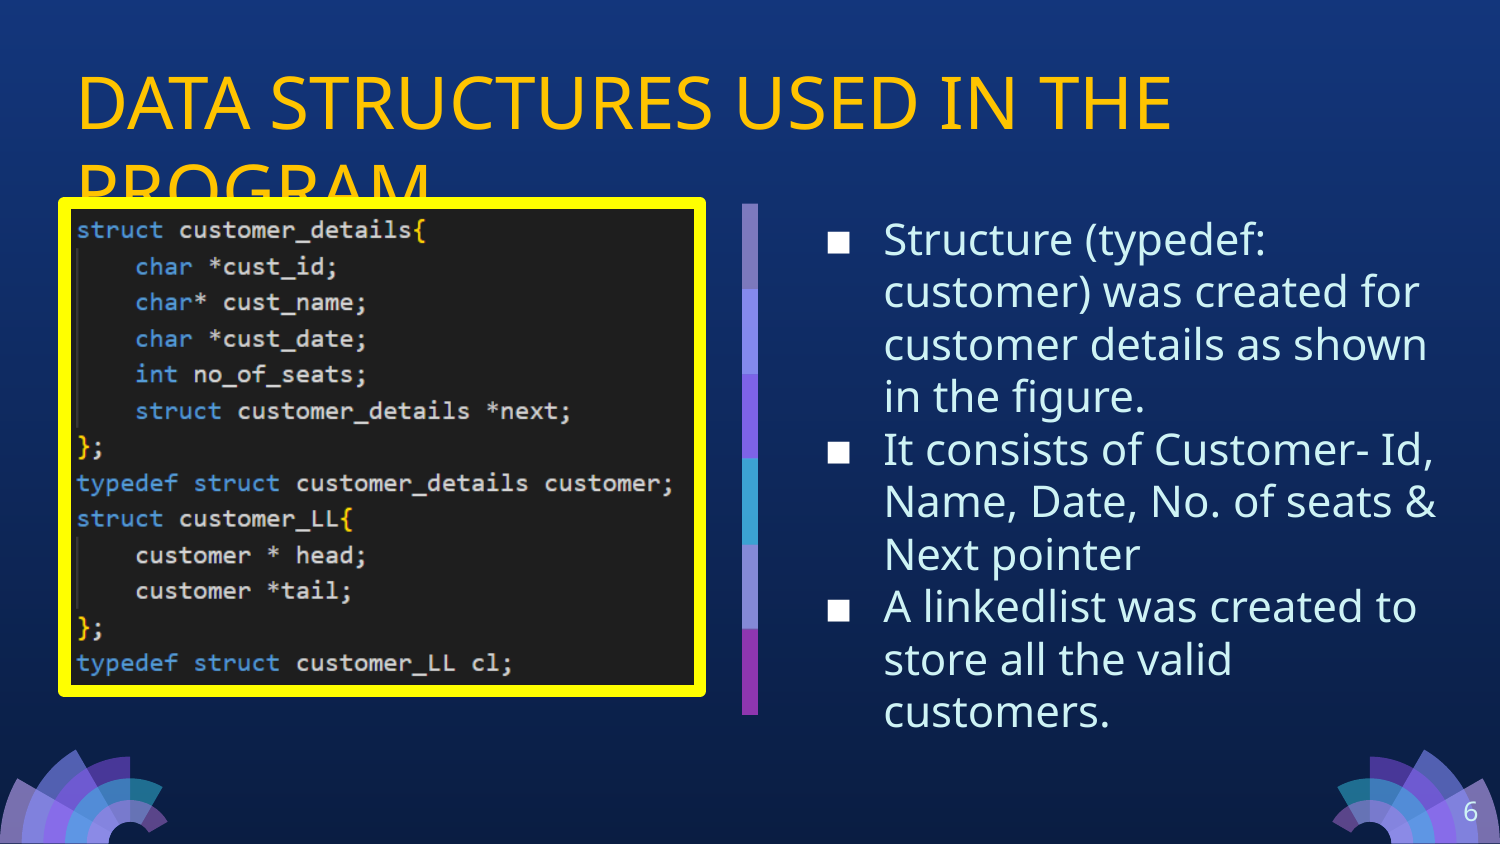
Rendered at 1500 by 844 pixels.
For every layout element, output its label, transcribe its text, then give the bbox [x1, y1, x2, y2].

title DATA STRUCTURES USED IN THE PROGRAM [60, 41, 1382, 136]
list Structure (typedef: customer) was created for customer details as shown in the figure. It consists of Customer- Id, Name, Date, No. of seats & Next pointer A linkedlist was created to store all the valid customers. [793, 196, 1454, 795]
slide_number ‹#› [1403, 779, 1494, 844]
picture [70, 209, 694, 685]
